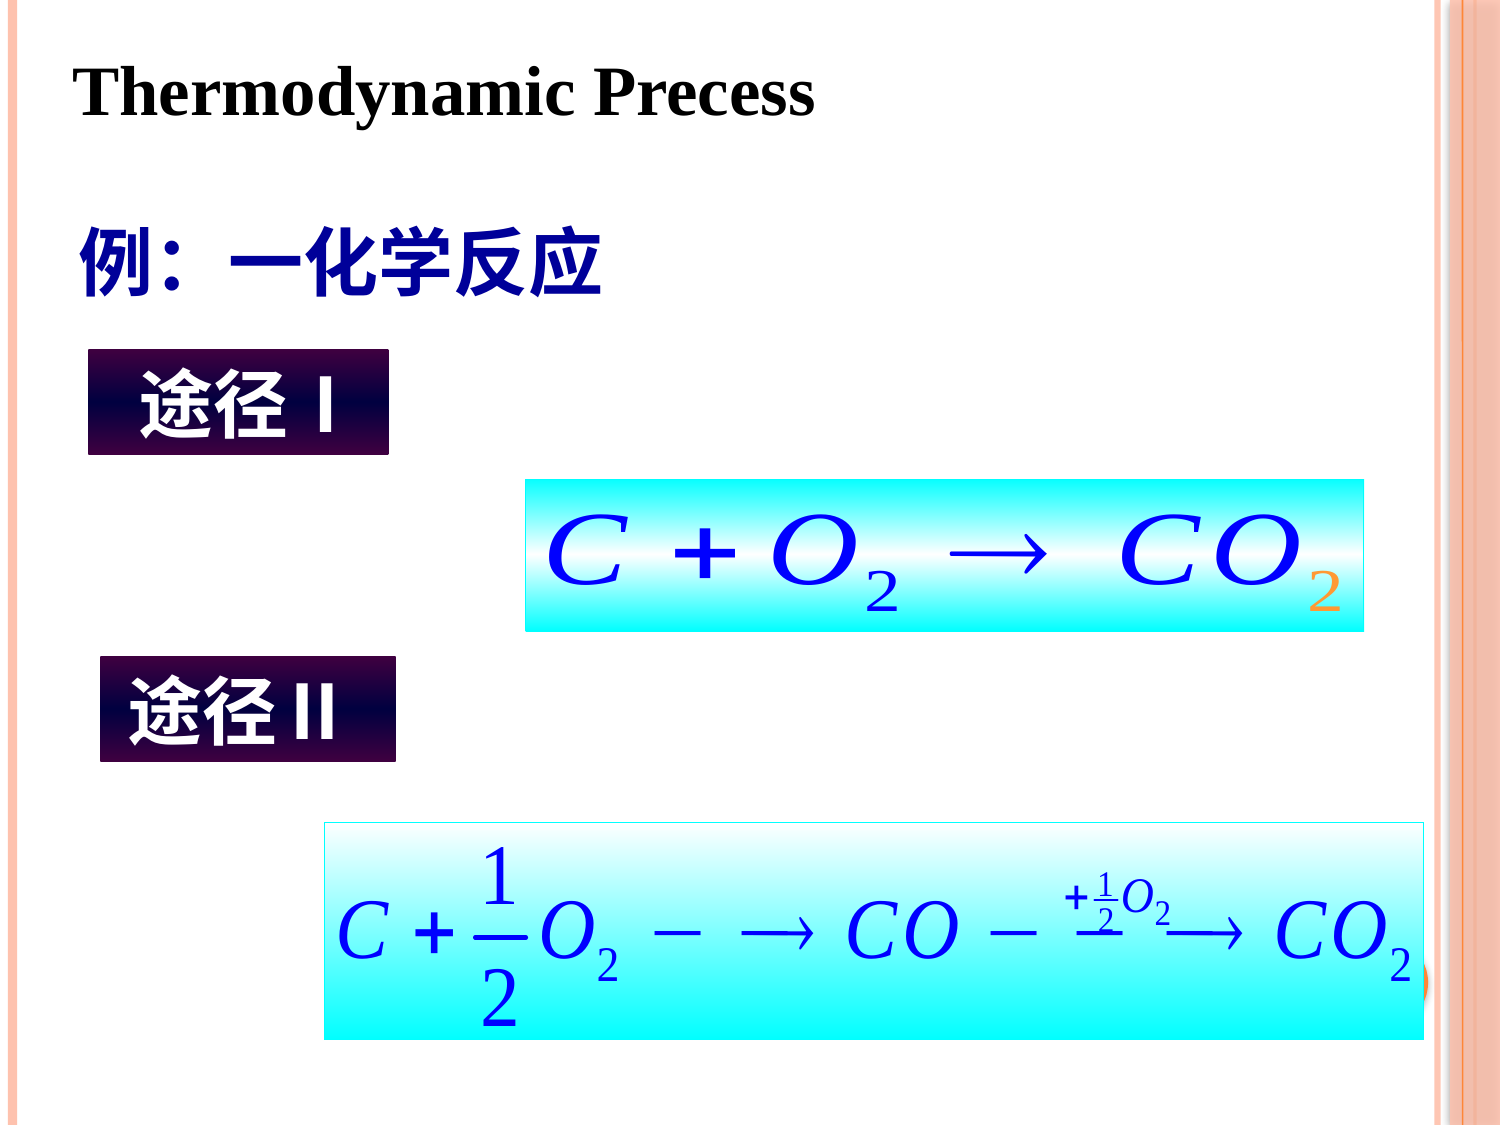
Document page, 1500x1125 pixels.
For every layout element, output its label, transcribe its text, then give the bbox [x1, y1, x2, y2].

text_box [524, 479, 1365, 632]
text_box 例：一化学反应 [63, 207, 634, 313]
text_box 途径Ⅰ [88, 349, 389, 455]
slide_number [1430, 940, 1434, 1026]
text_box 途径Ⅱ [100, 656, 396, 762]
text_box Thermodynamic Precess [57, 37, 832, 138]
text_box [324, 821, 1424, 1041]
